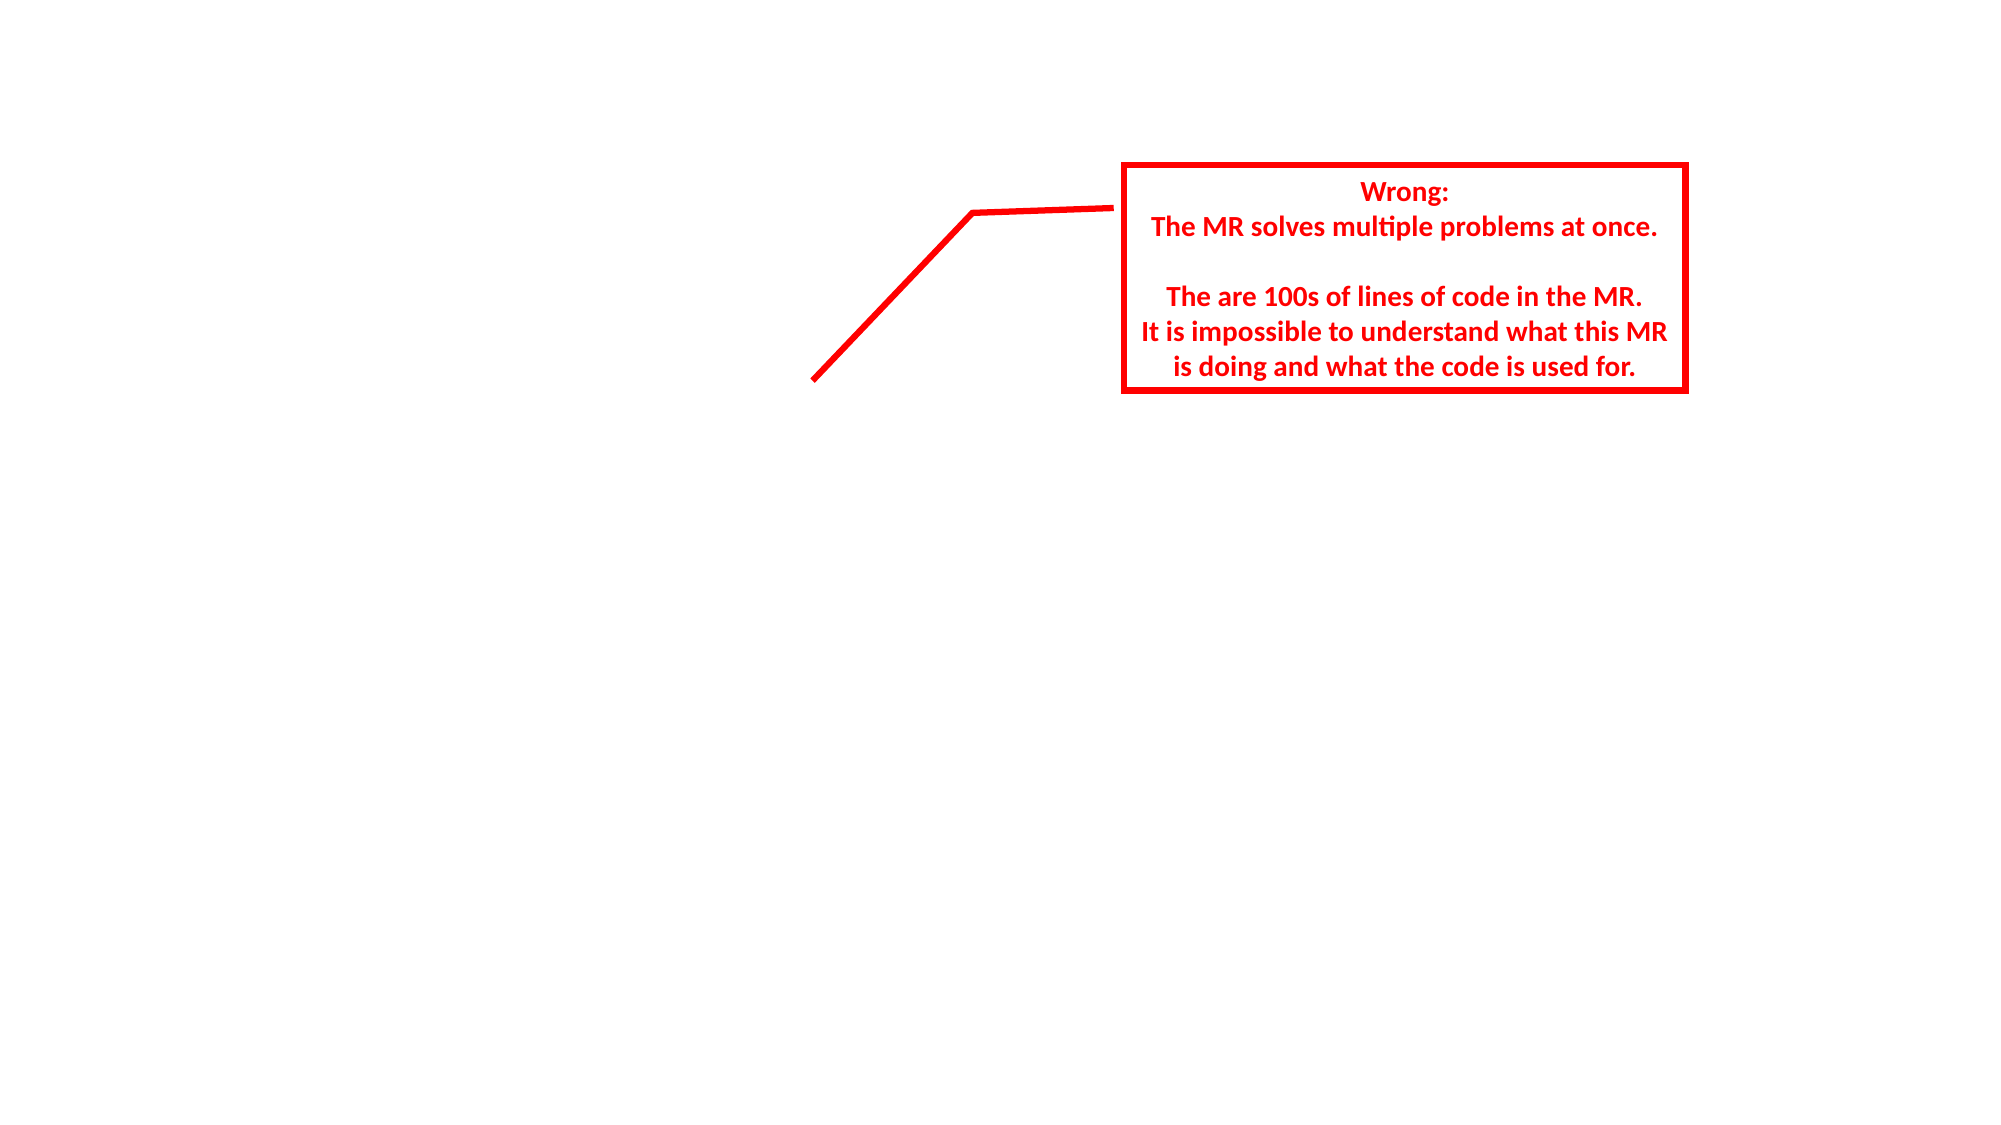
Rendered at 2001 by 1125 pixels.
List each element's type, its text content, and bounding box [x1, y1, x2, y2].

text_box Wrong: The MR solves multiple problems at once. The are 100s of lines of code in the MR. It is impossible to understand what this MR is doing and what the code is used for. [1123, 164, 1686, 391]
text_box Wrong: The MR solves multiple problems at once. The are 100s of lines of code in the MR. It is impossible to understand what this MR is doing and what the code is used for. [811, 206, 1114, 382]
